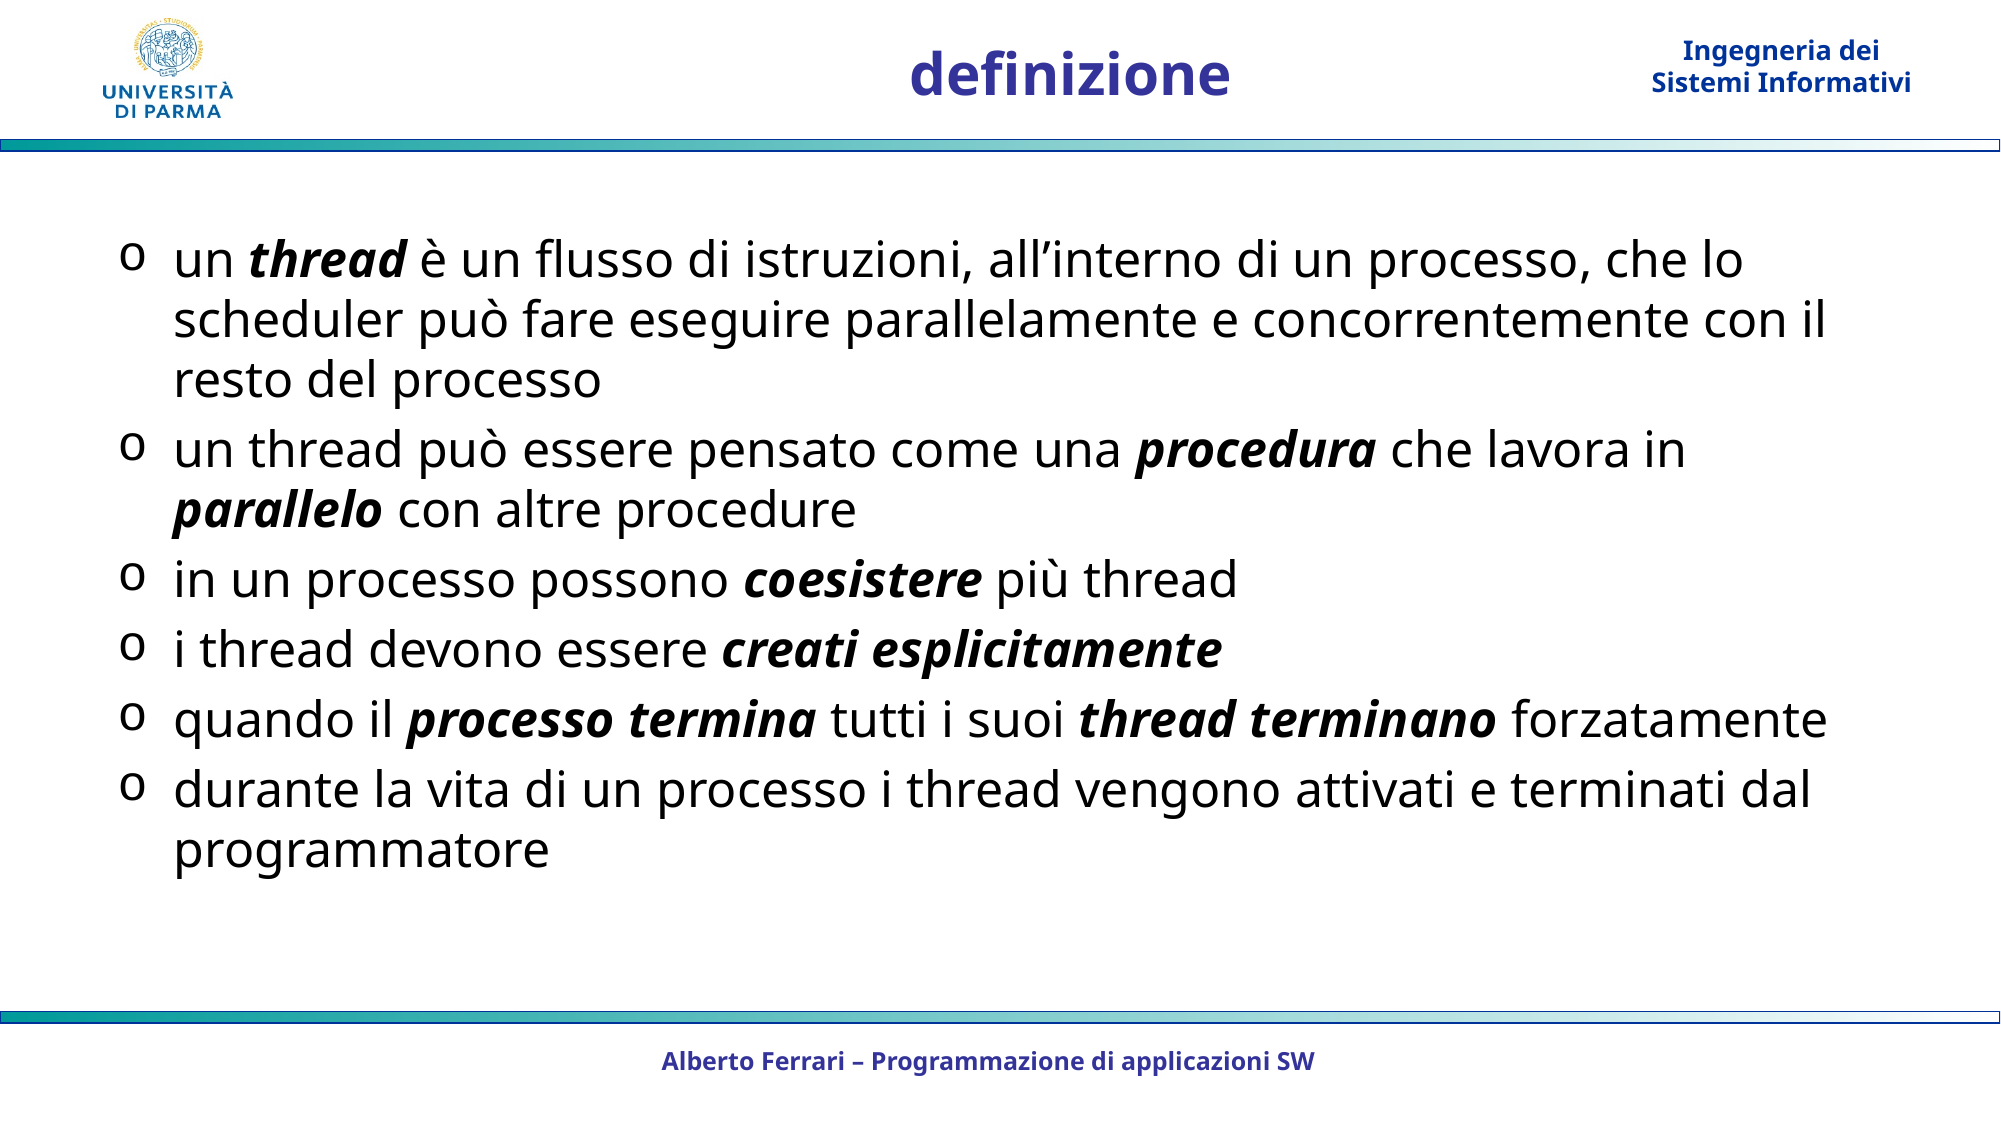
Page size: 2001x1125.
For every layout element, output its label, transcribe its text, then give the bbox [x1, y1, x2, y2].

list un thread è un flusso di istruzioni, all’interno di un processo, che lo scheduler può fare eseguire parallelamente e concorrentemente con il resto del processo un thread può essere pensato come una procedura che lavora in parallelo con altre procedure in un processo possono coesistere più thread i thread devono essere creati esplicitamente quando il processo termina tutti i suoi thread terminano forzatamente durante la vita di un processo i thread vengono attivati e terminati dal programmatore [102, 220, 1903, 963]
picture [103, 18, 233, 118]
title definizione [559, 19, 1583, 126]
footer Alberto Ferrari – Programmazione di applicazioni SW [366, 1037, 1611, 1092]
